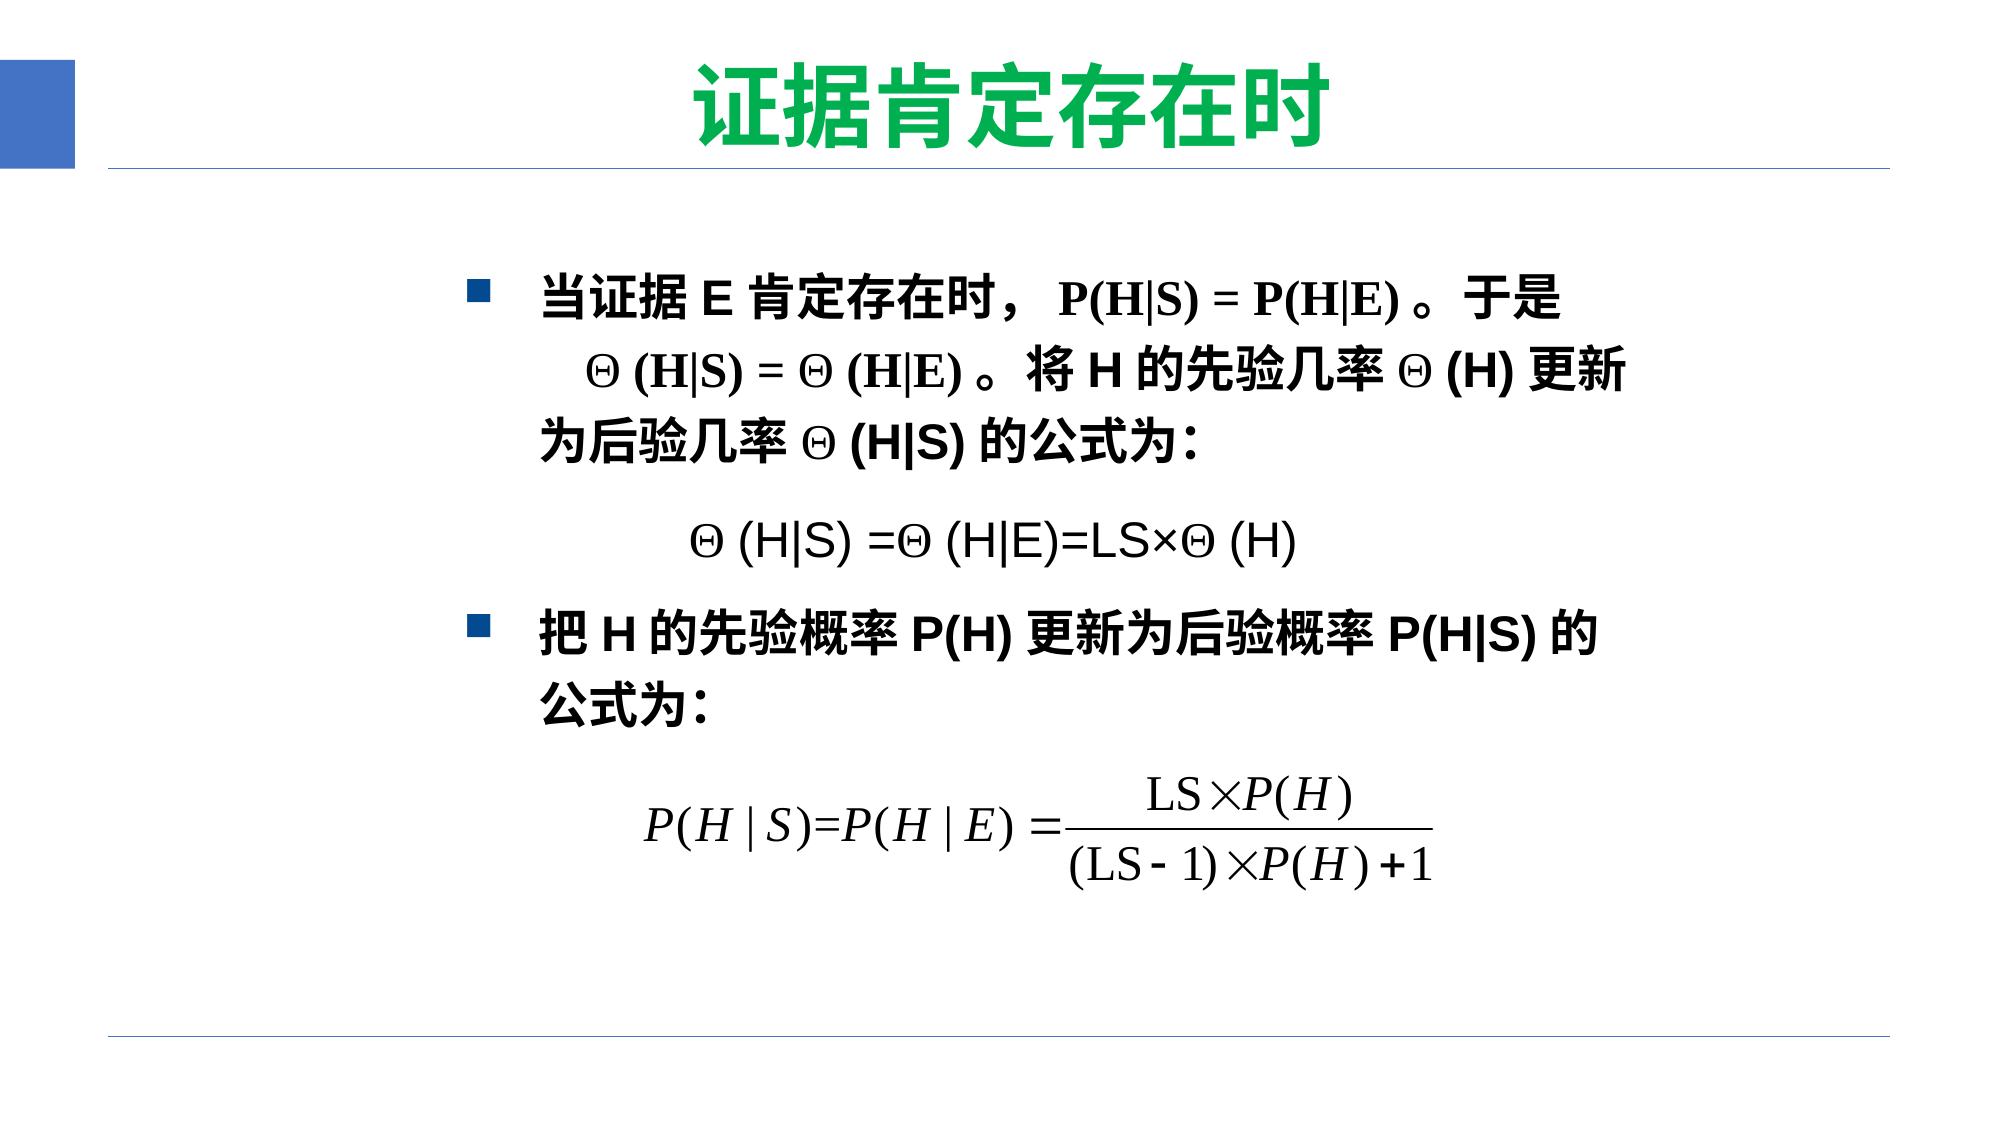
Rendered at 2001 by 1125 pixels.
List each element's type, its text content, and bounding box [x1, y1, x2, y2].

title 证据肯定存在时 [373, 48, 1649, 174]
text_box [634, 762, 1441, 900]
list 当证据E肯定存在时，P(H|S) = P(H|E)。于是 Θ (H|S) = Θ (H|E)。将H的先验几率Θ (H)更新为后验几率Θ (H|S)的公式为： Θ (H|S) =Θ (H|E)=LS×Θ (H) 把H的先验概率P(H)更新为后验概率P(H|S)的公式为： [373, 246, 1649, 1036]
